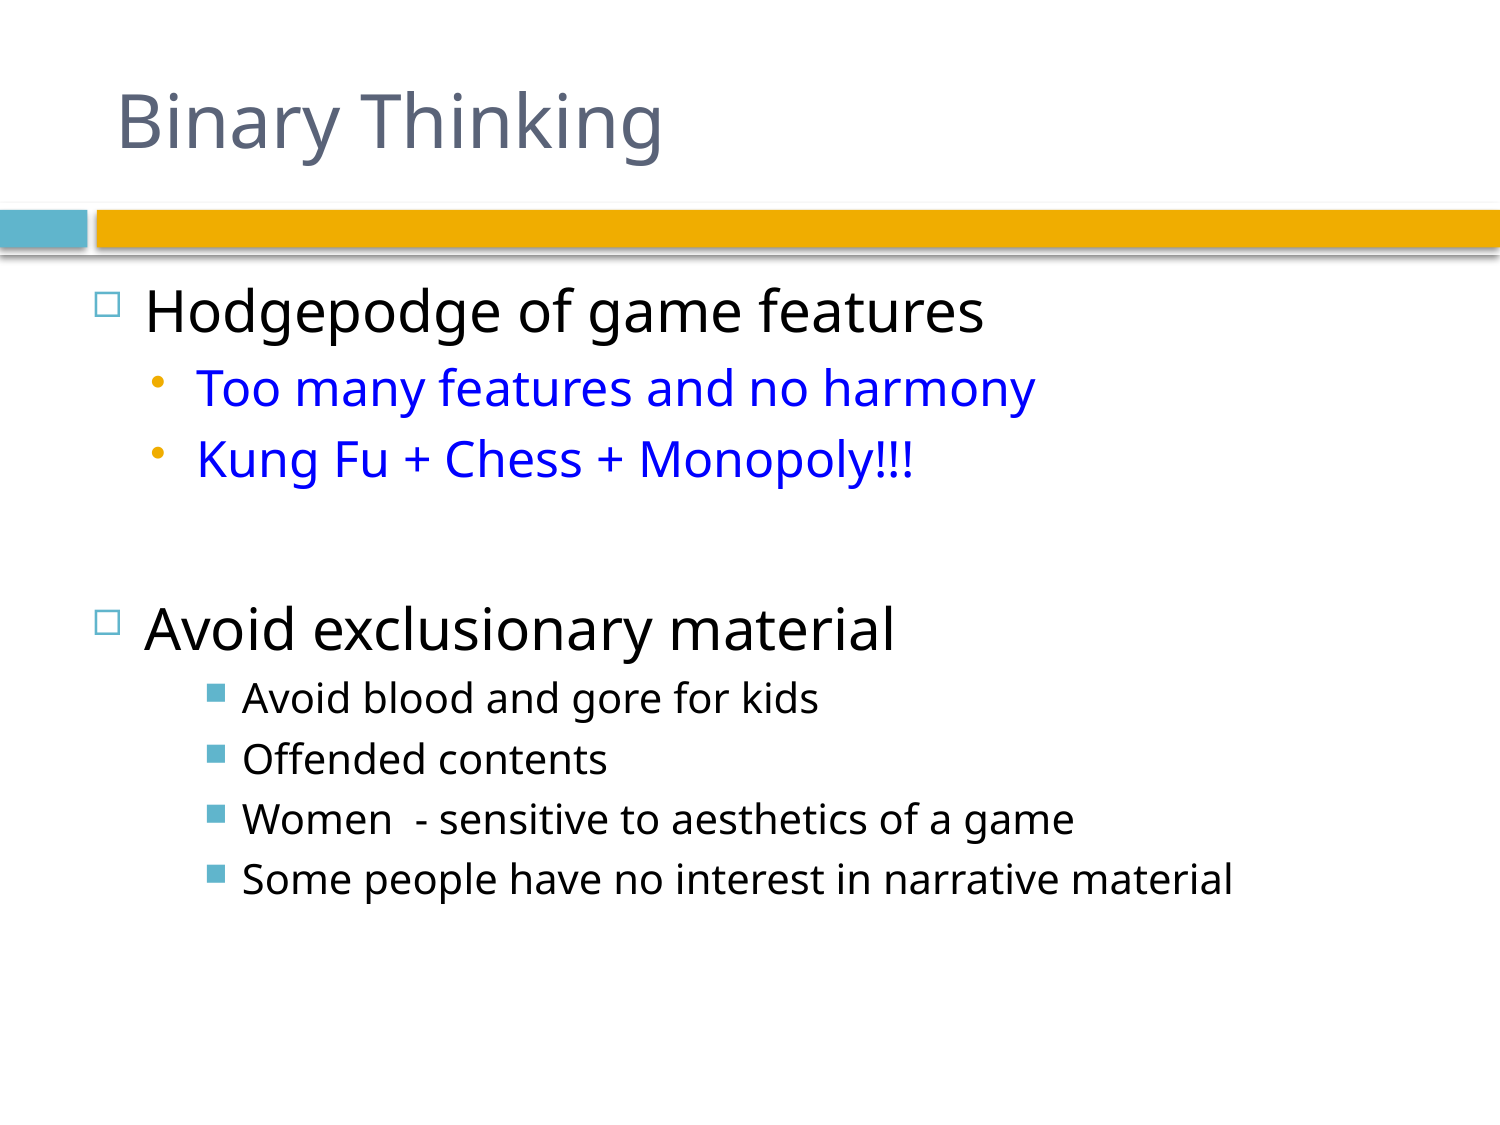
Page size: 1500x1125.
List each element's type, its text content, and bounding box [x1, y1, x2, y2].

title Binary Thinking [100, 37, 1438, 200]
list Hodgepodge of game features Too many features and no harmony Kung Fu + Chess + Monopoly!!! Avoid exclusionary material Avoid blood and gore for kids Offended contents Women - sensitive to aesthetics of a game Some people have no interest in narrative material [76, 267, 1469, 1006]
